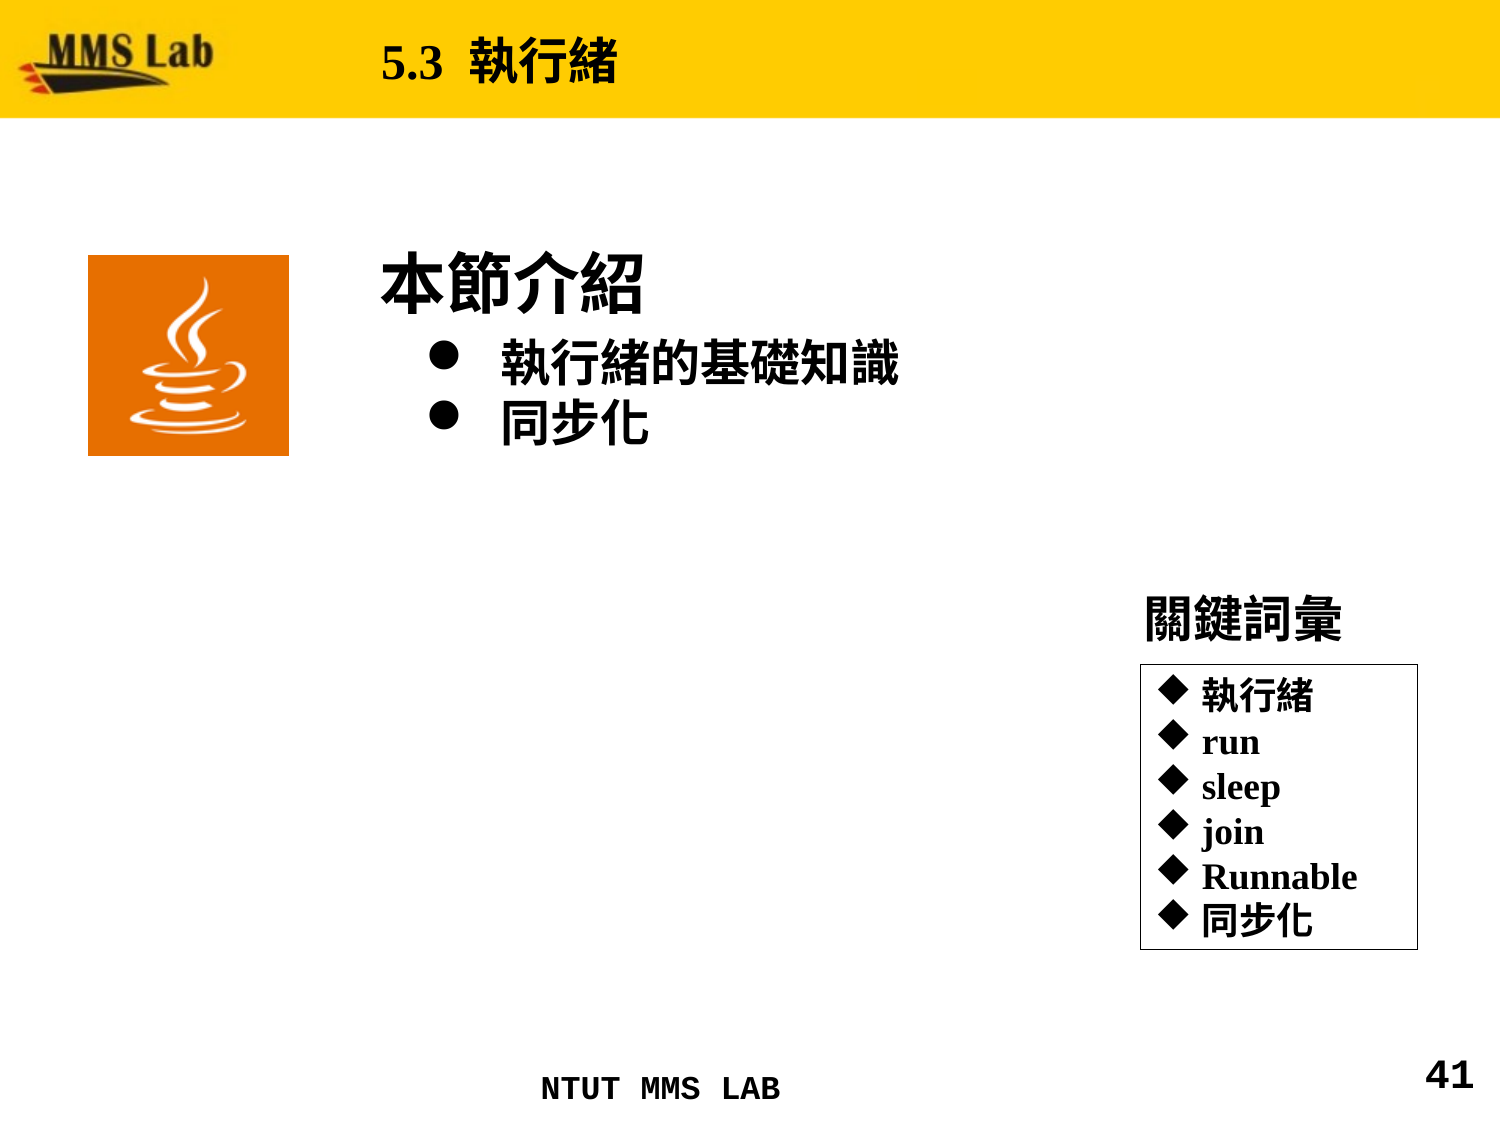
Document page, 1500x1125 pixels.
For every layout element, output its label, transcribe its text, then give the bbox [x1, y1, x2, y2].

title 5.3 執行緒 [366, 0, 1500, 119]
text_box 本節介紹 [288, 234, 738, 330]
slide_number 41 [1139, 1039, 1491, 1118]
text_box 關鍵詞彙 [1077, 580, 1409, 656]
footer NTUT MMS LAB [525, 1058, 1013, 1107]
text_box 執行緒的基礎知識 同步化 [410, 324, 1143, 459]
text_box 執行緒 run sleep join Runnable 同步化 [1140, 664, 1418, 950]
picture [0, 0, 1500, 1096]
